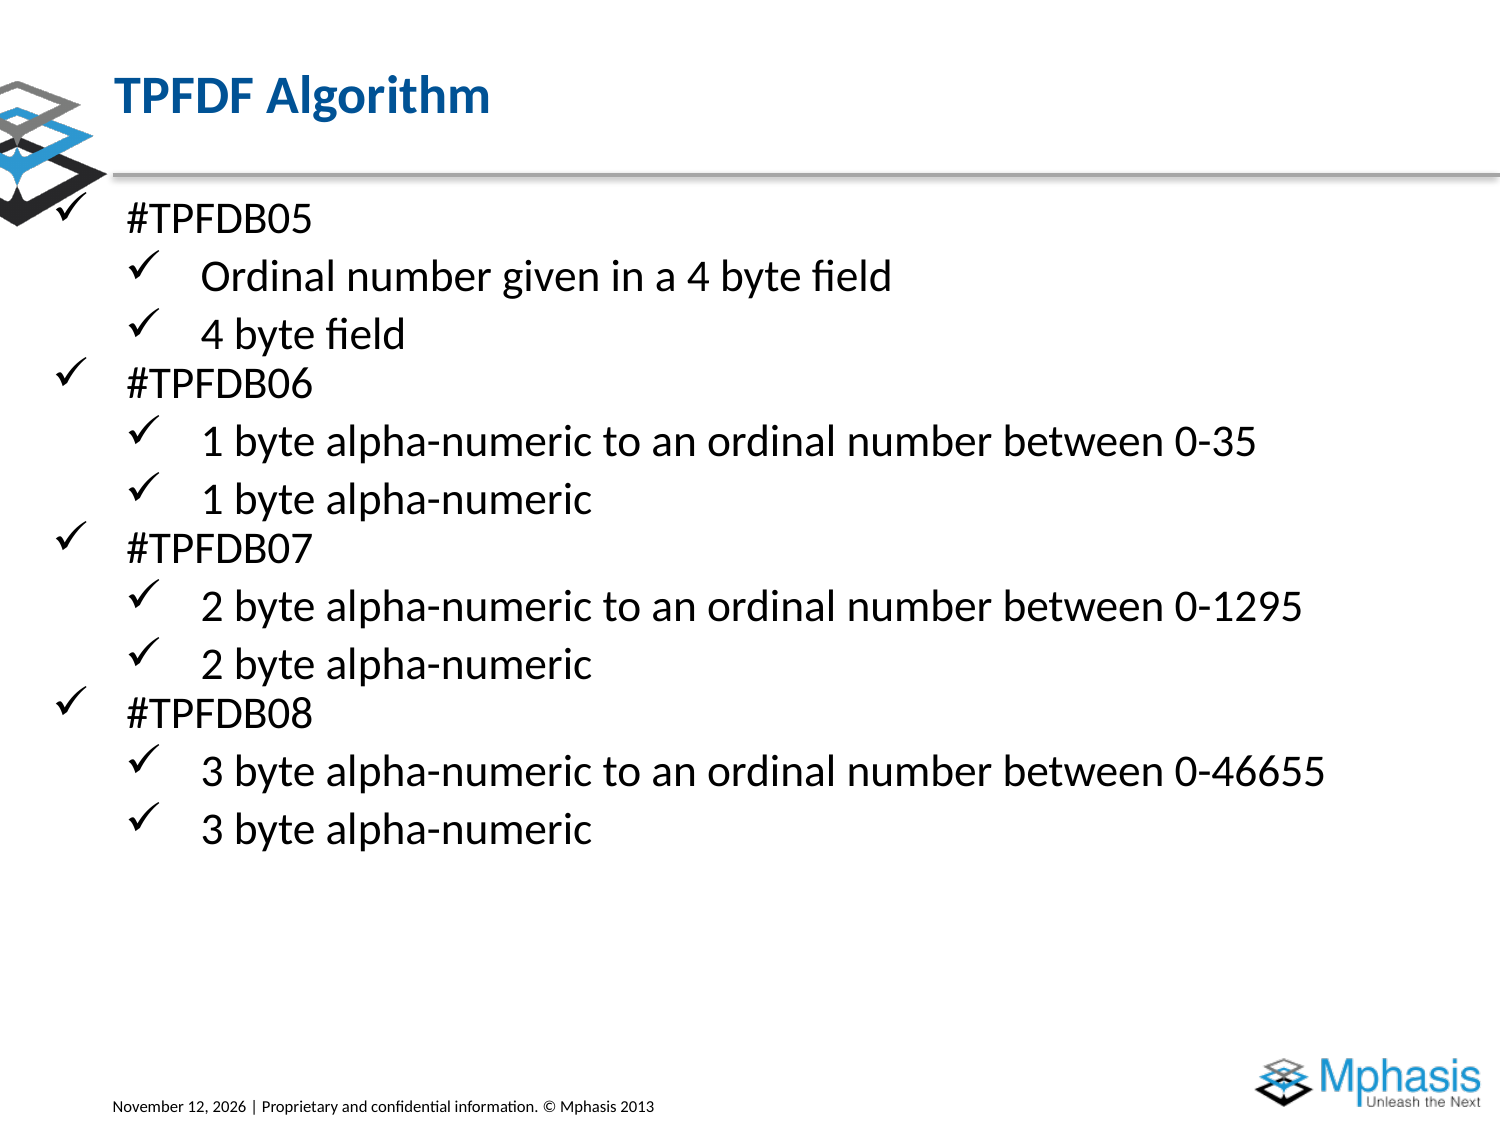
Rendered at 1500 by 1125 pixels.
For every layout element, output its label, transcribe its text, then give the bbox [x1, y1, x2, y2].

list #TPFDB05 Ordinal number given in a 4 byte field 4 byte field #TPFDB06 1 byte alpha-numeric to an ordinal number between 0-35 1 byte alpha-numeric #TPFDB07 2 byte alpha-numeric to an ordinal number between 0-1295 2 byte alpha-numeric #TPFDB08 3 byte alpha-numeric to an ordinal number between 0-46655 3 byte alpha-numeric [37, 187, 1463, 863]
title TPFDF Algorithm [99, 19, 1149, 175]
picture [0, 75, 113, 232]
picture [1244, 1042, 1492, 1120]
